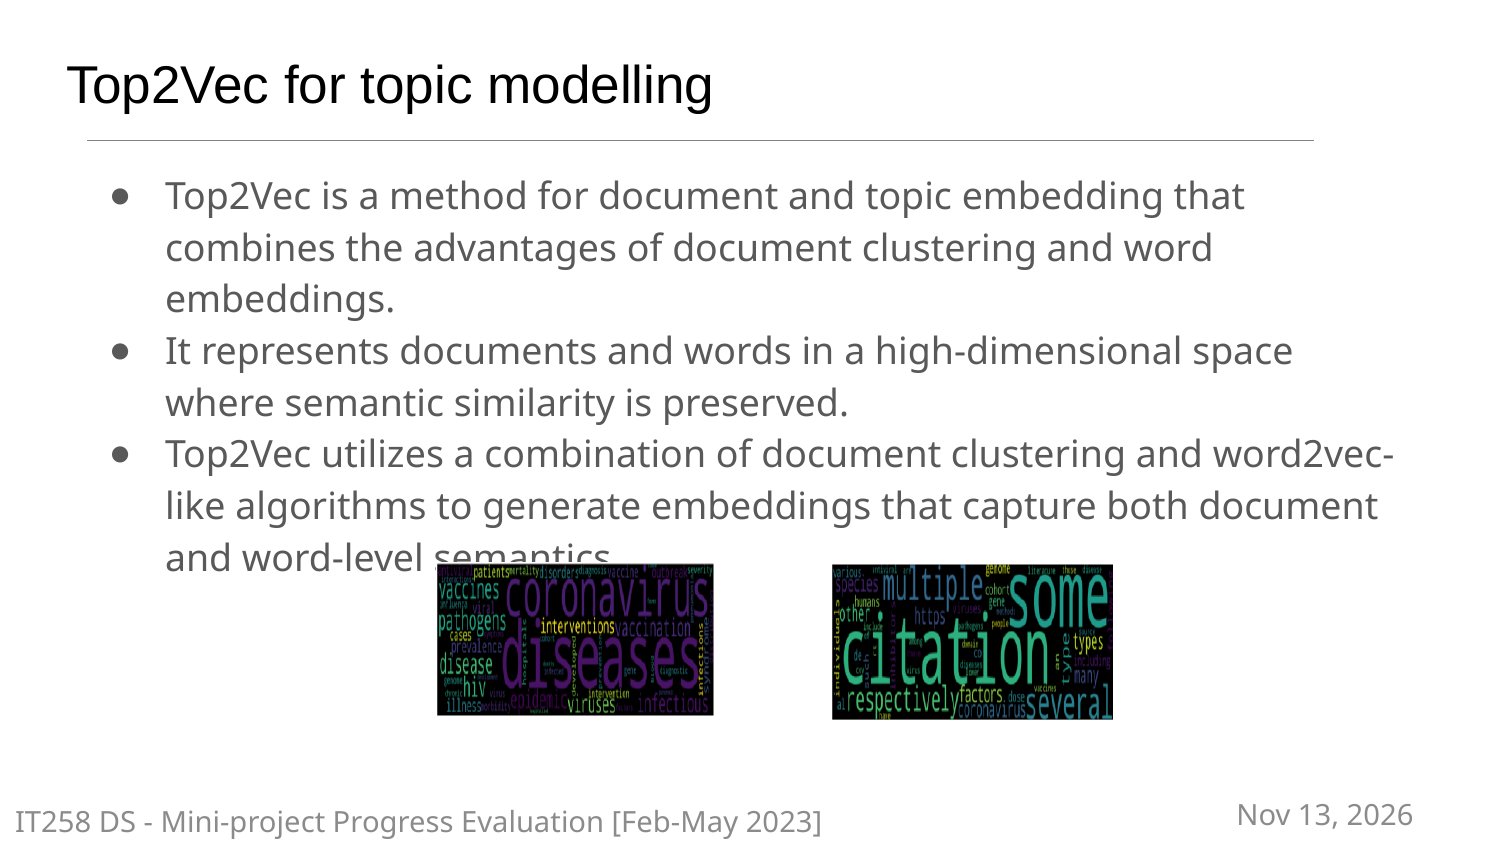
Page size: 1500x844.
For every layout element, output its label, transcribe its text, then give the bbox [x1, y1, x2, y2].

picture [830, 562, 1113, 720]
footer IT258 DS - Mini-project Progress Evaluation [Feb-May 2023] [0, 797, 963, 844]
slide_number 27-Mar-24 [1149, 797, 1500, 835]
picture [436, 562, 714, 717]
list Top2Vec is a method for document and topic embedding that combines the advantages of document clustering and word embeddings. It represents documents and words in a high-dimensional space where semantic similarity is preserved. Top2Vec utilizes a combination of document clustering and word2vec-like algorithms to generate embeddings that capture both document and word-level semantics. [75, 150, 1425, 758]
title Top2Vec for topic modelling [51, 35, 1449, 130]
